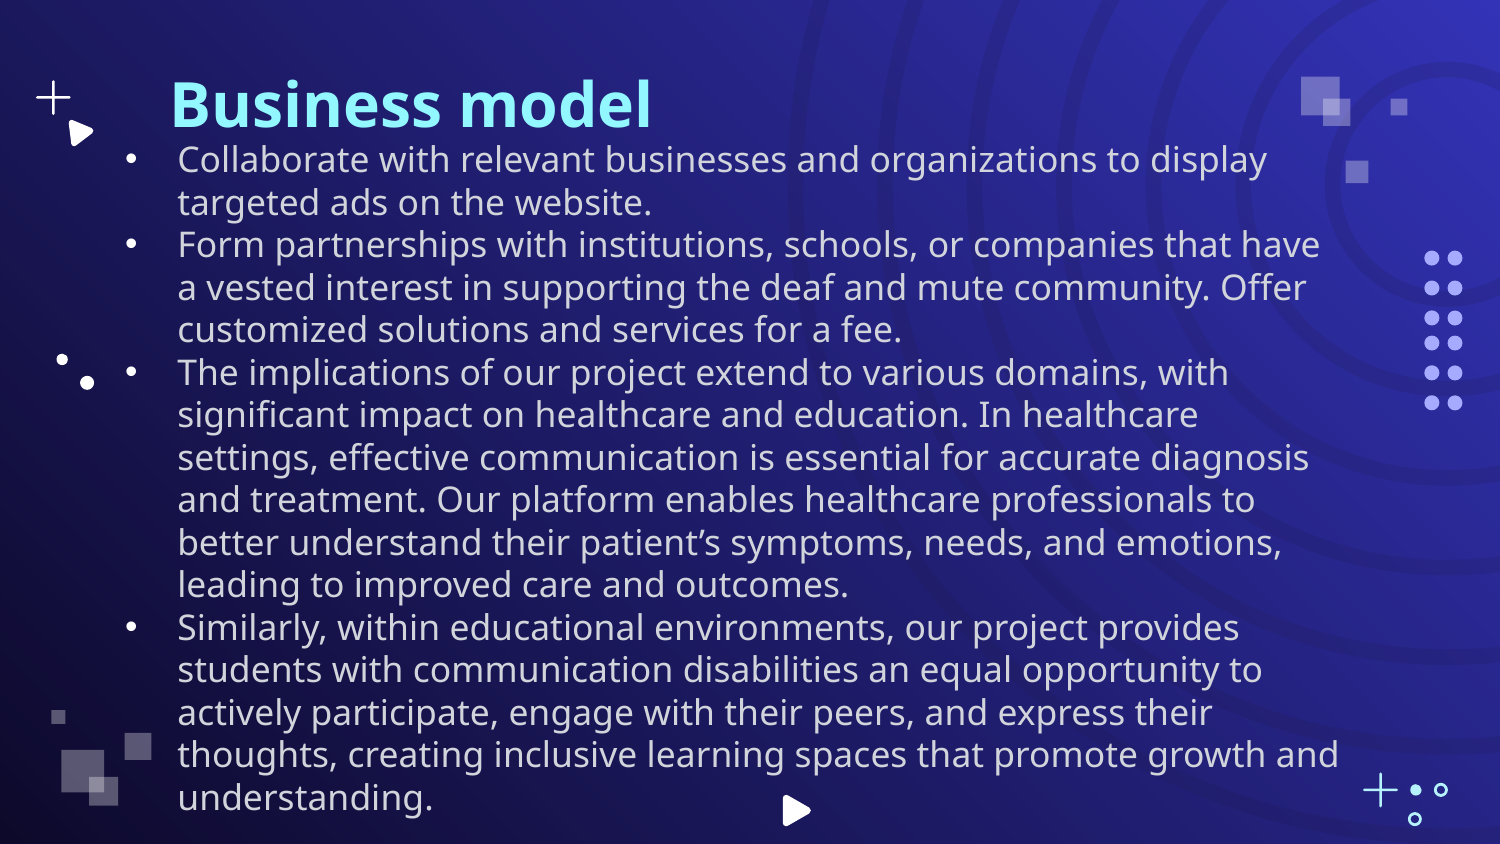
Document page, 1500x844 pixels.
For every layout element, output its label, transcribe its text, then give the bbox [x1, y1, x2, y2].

text_box Collaborate with relevant businesses and organizations to display targeted ads on the website. Form partnerships with institutions, schools, or companies that have a vested interest in supporting the deaf and mute community. Offer customized solutions and services for a fee. The implications of our project extend to various domains, with significant impact on healthcare and education. In healthcare settings, effective communication is essential for accurate diagnosis and treatment. Our platform enables healthcare professionals to better understand their patient’s symptoms, needs, and emotions, leading to improved care and outcomes. Similarly, within educational environments, our project provides students with communication disabilities an equal opportunity to actively participate, engage with their peers, and express their thoughts, creating inclusive learning spaces that promote growth and understanding. [87, 12, 1358, 844]
text_box Business model [154, 0, 1062, 230]
